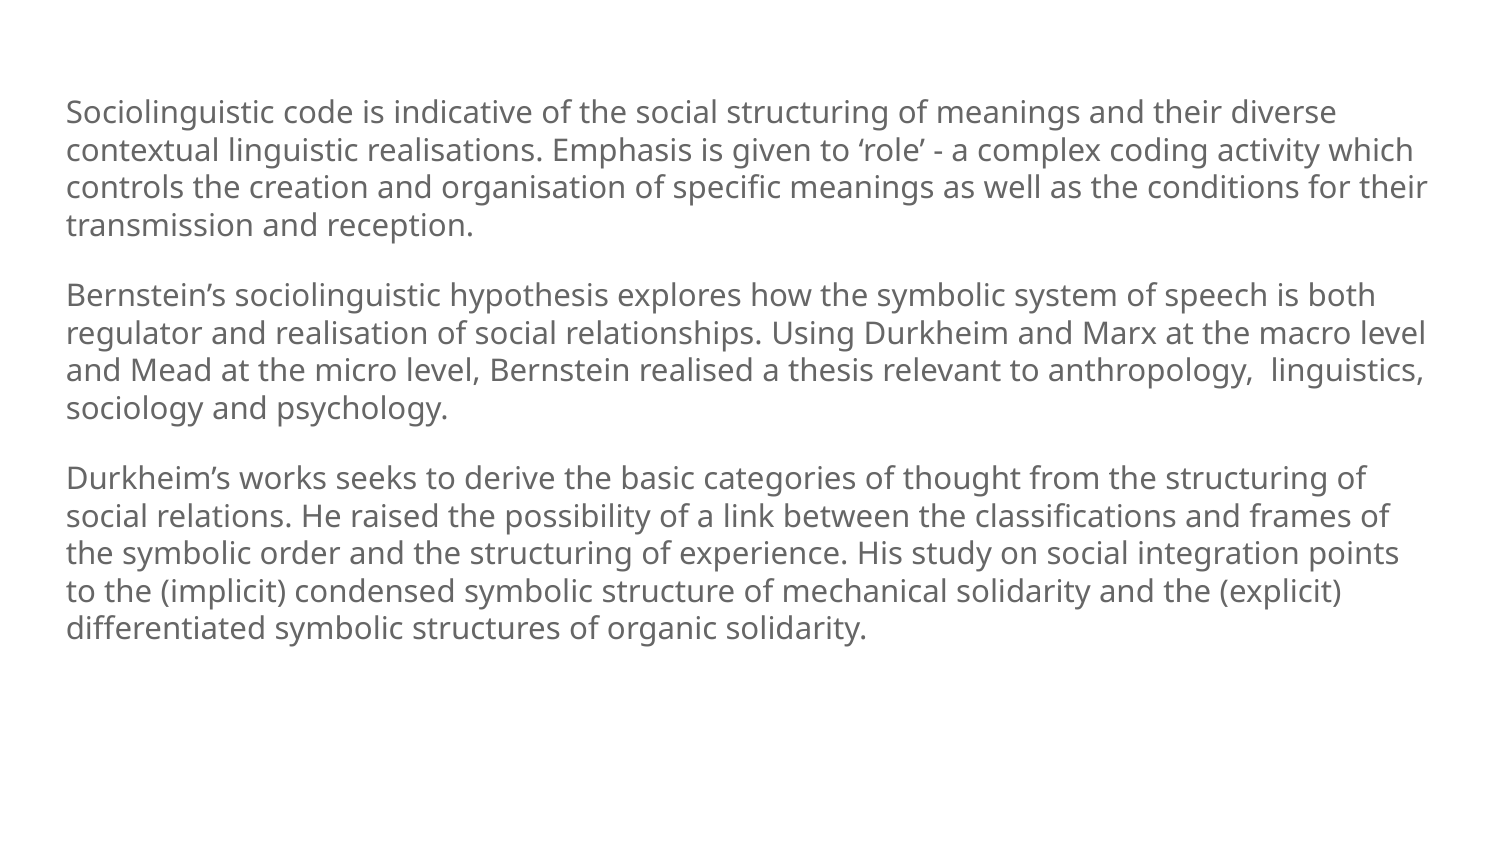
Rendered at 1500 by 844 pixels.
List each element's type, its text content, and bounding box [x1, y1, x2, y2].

text_box Sociolinguistic code is indicative of the social structuring of meanings and their diverse contextual linguistic realisations. Emphasis is given to ‘role’ - a complex coding activity which controls the creation and organisation of specific meanings as well as the conditions for their transmission and reception. Bernstein’s sociolinguistic hypothesis explores how the symbolic system of speech is both regulator and realisation of social relationships. Using Durkheim and Marx at the macro level and Mead at the micro level, Bernstein realised a thesis relevant to anthropology, linguistics, sociology and psychology. Durkheim’s works seeks to derive the basic categories of thought from the structuring of social relations. He raised the possibility of a link between the classifications and frames of the symbolic order and the structuring of experience. His study on social integration points to the (implicit) condensed symbolic structure of mechanical solidarity and the (explicit) differentiated symbolic structures of organic solidarity. [51, 77, 1449, 761]
